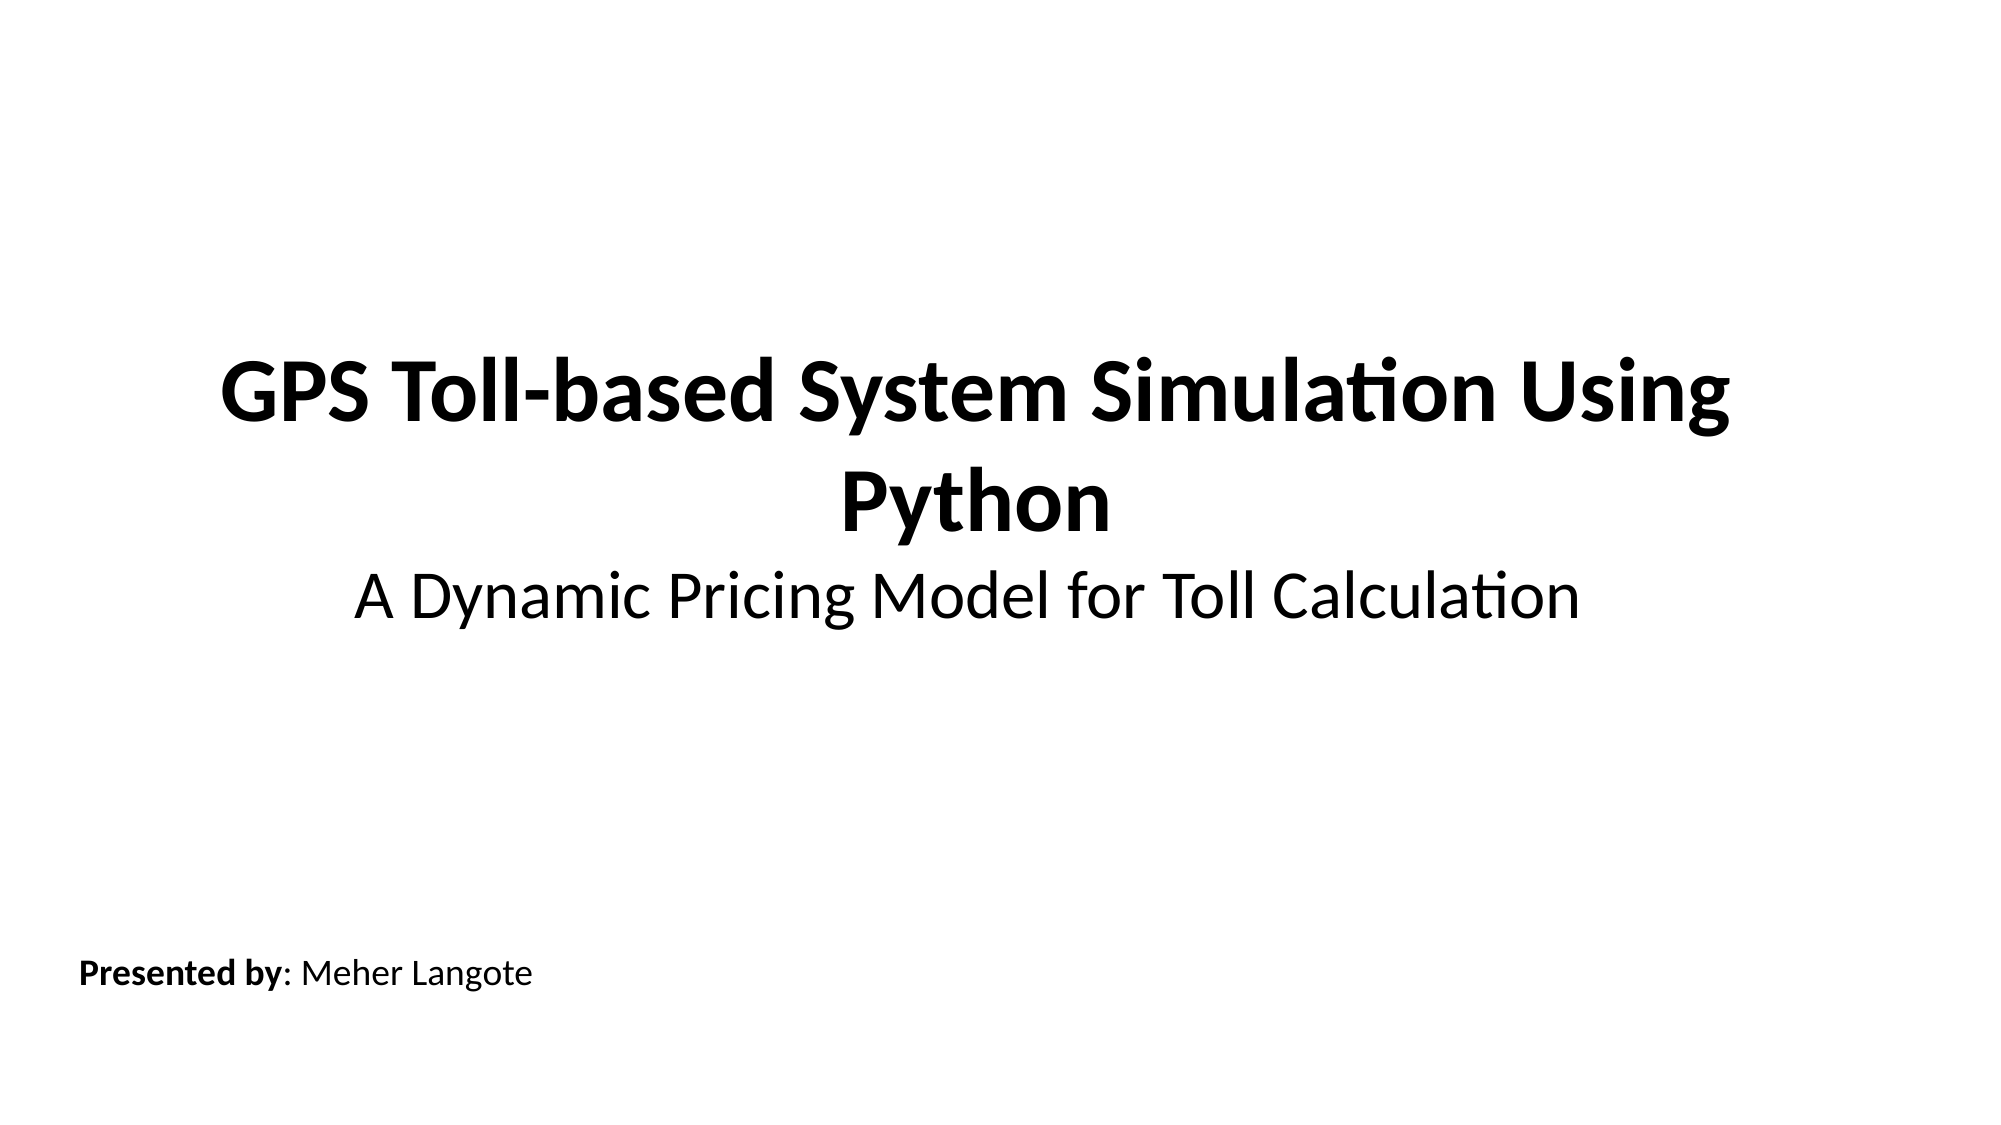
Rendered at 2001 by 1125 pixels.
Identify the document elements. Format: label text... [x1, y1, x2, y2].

text_box GPS Toll-based System Simulation Using Python A Dynamic Pricing Model for Toll Calculation Presented by: Meher Langote [64, 322, 1890, 1000]
